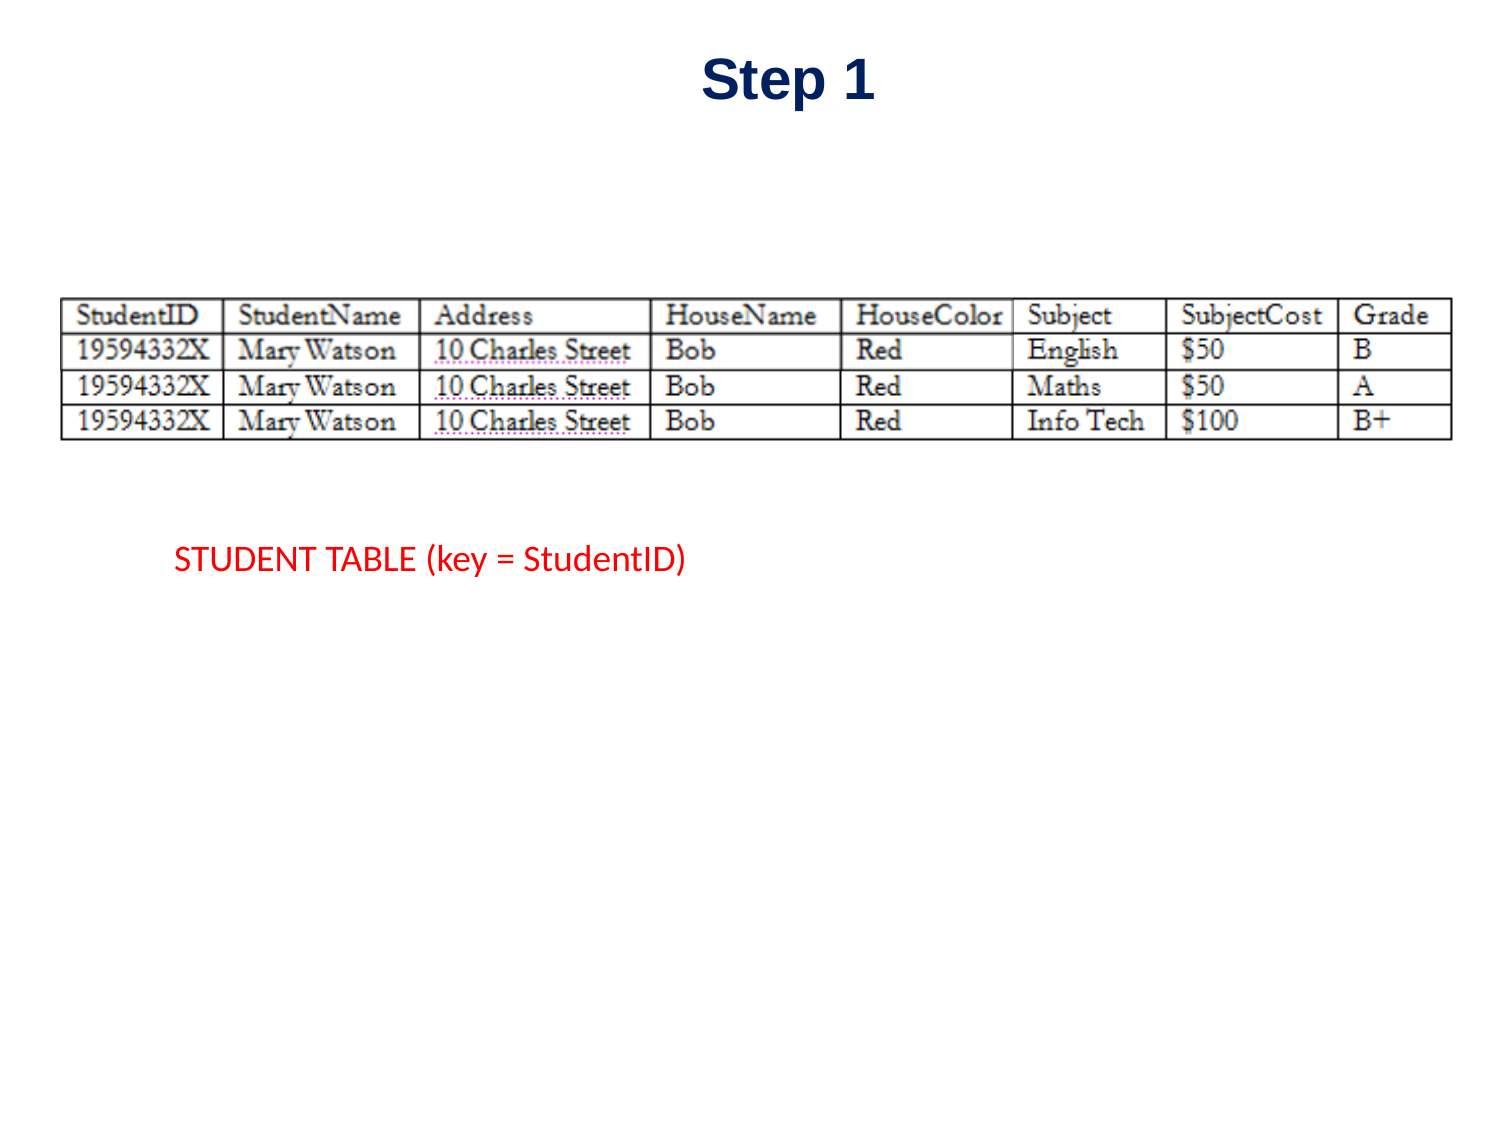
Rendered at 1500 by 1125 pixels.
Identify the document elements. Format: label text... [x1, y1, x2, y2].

picture [52, 290, 1460, 447]
title Step 1 [125, 18, 1452, 120]
text_box STUDENT TABLE (key = StudentID) [159, 527, 916, 587]
